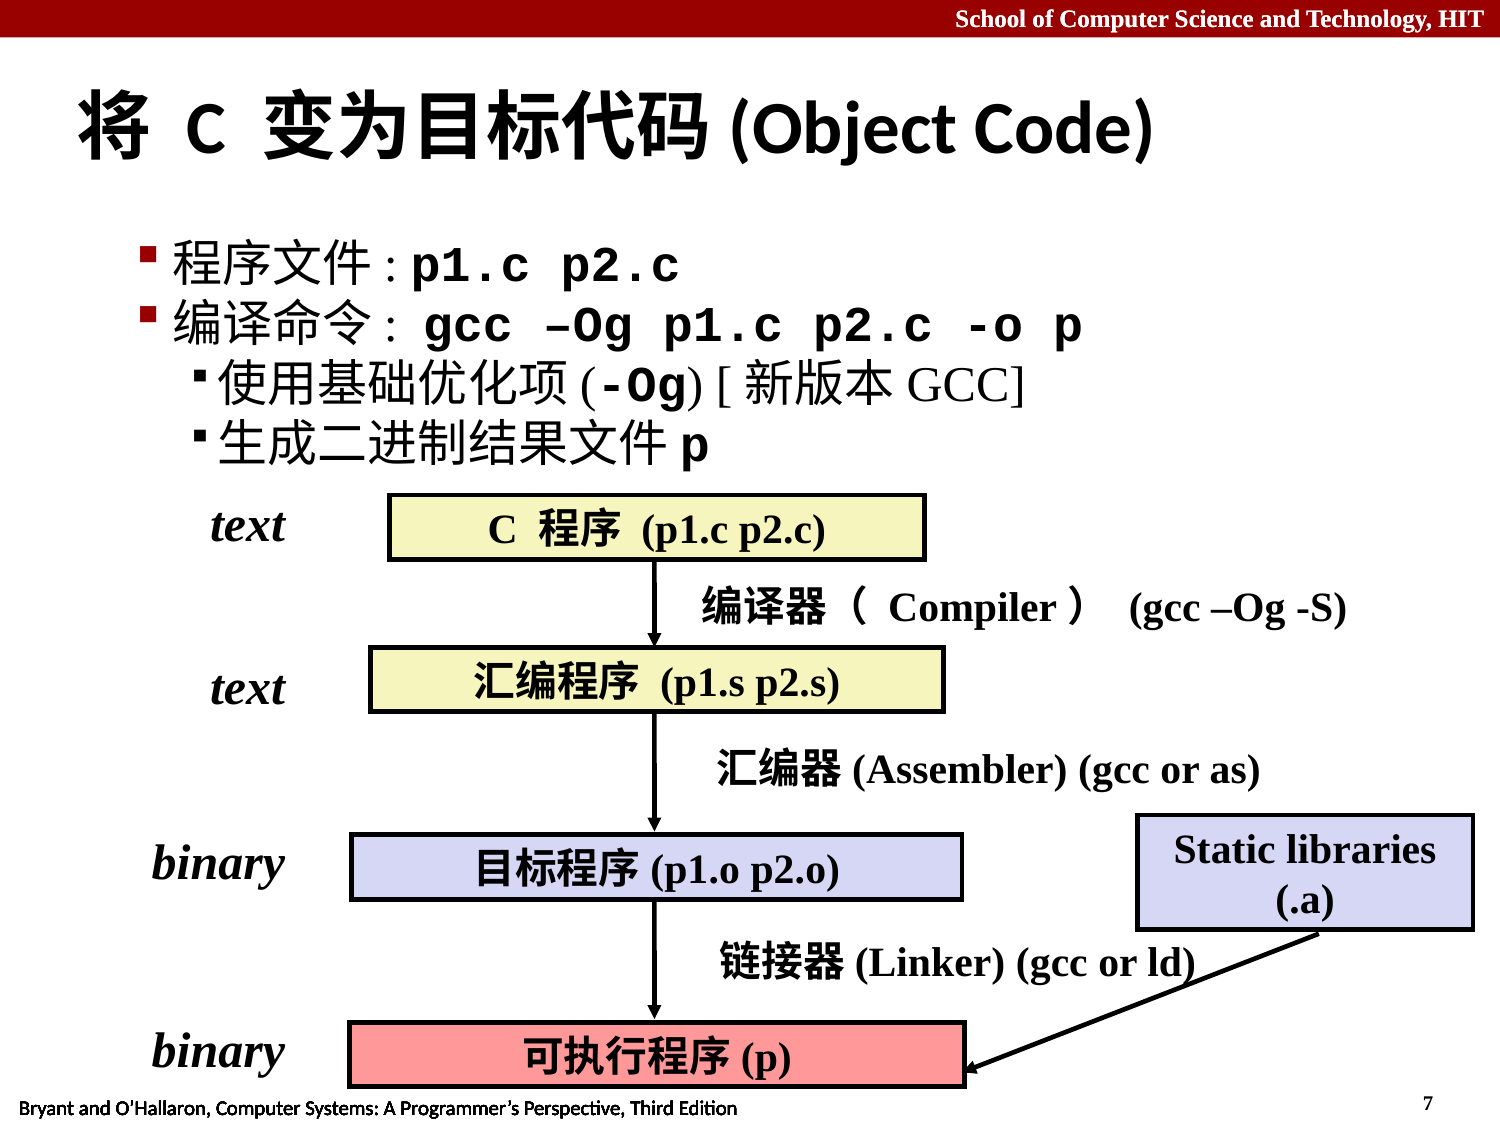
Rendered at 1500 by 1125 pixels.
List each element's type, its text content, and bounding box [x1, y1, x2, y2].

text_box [180, 535, 1443, 723]
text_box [135, 712, 1383, 814]
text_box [180, 484, 925, 561]
list 程序文件: p1.c p2.c 编译命令: gcc –Og p1.c p2.c -o p 使用基础优化项(-Og) [新版本GCC] 生成二进制结果文件p [64, 223, 1476, 1088]
title 将 C 变为目标代码(Object Code) [61, 60, 1488, 187]
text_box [135, 814, 1474, 1088]
